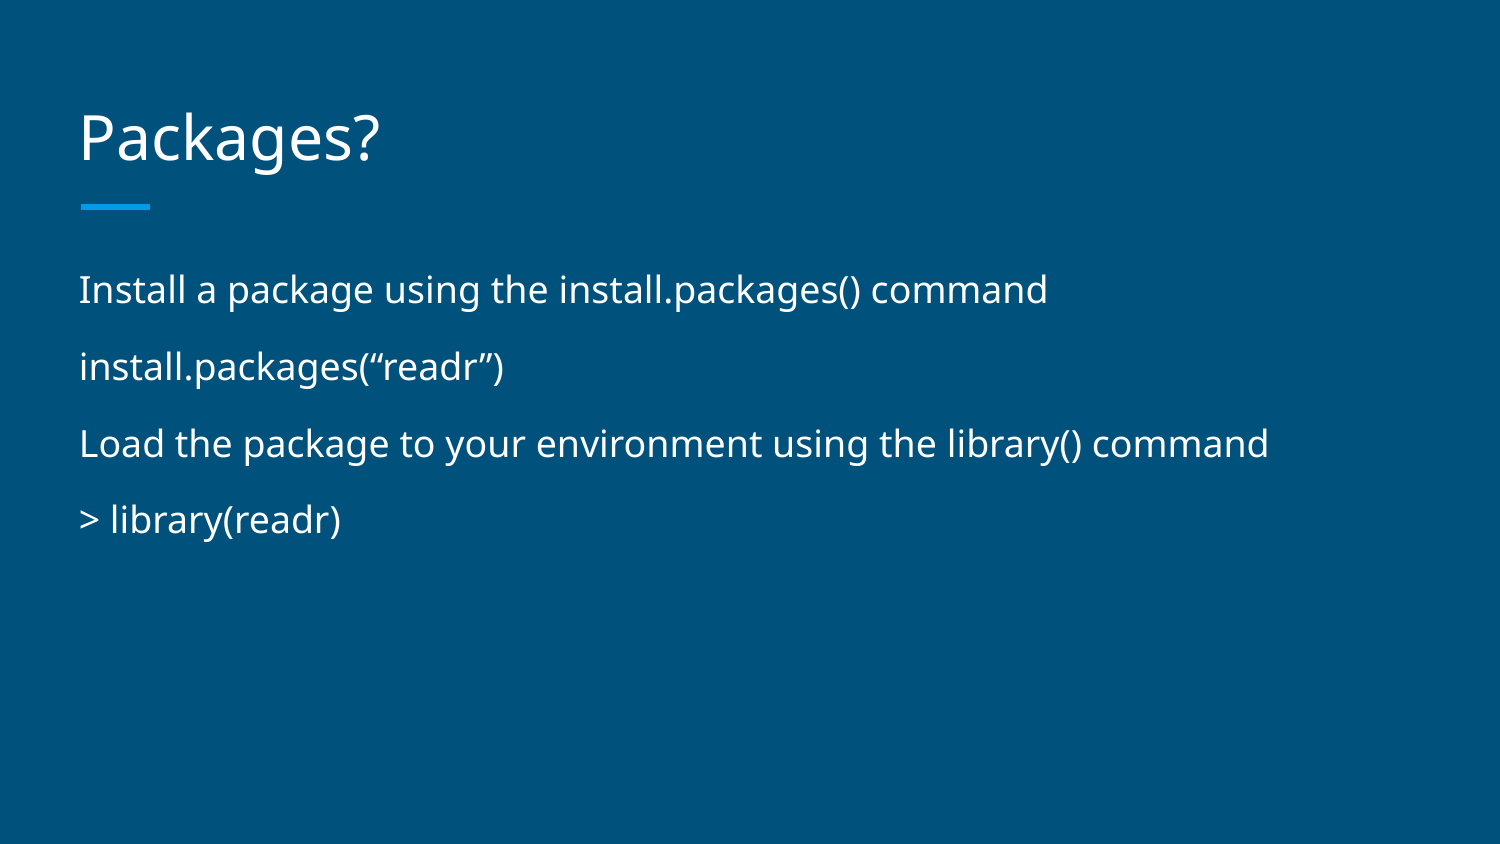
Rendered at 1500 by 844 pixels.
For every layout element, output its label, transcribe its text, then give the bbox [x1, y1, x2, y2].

title Packages? [63, 75, 1437, 188]
list Install a package using the install.packages() command install.packages(“readr”) Load the package to your environment using the library() command > library(readr) [63, 244, 1437, 750]
